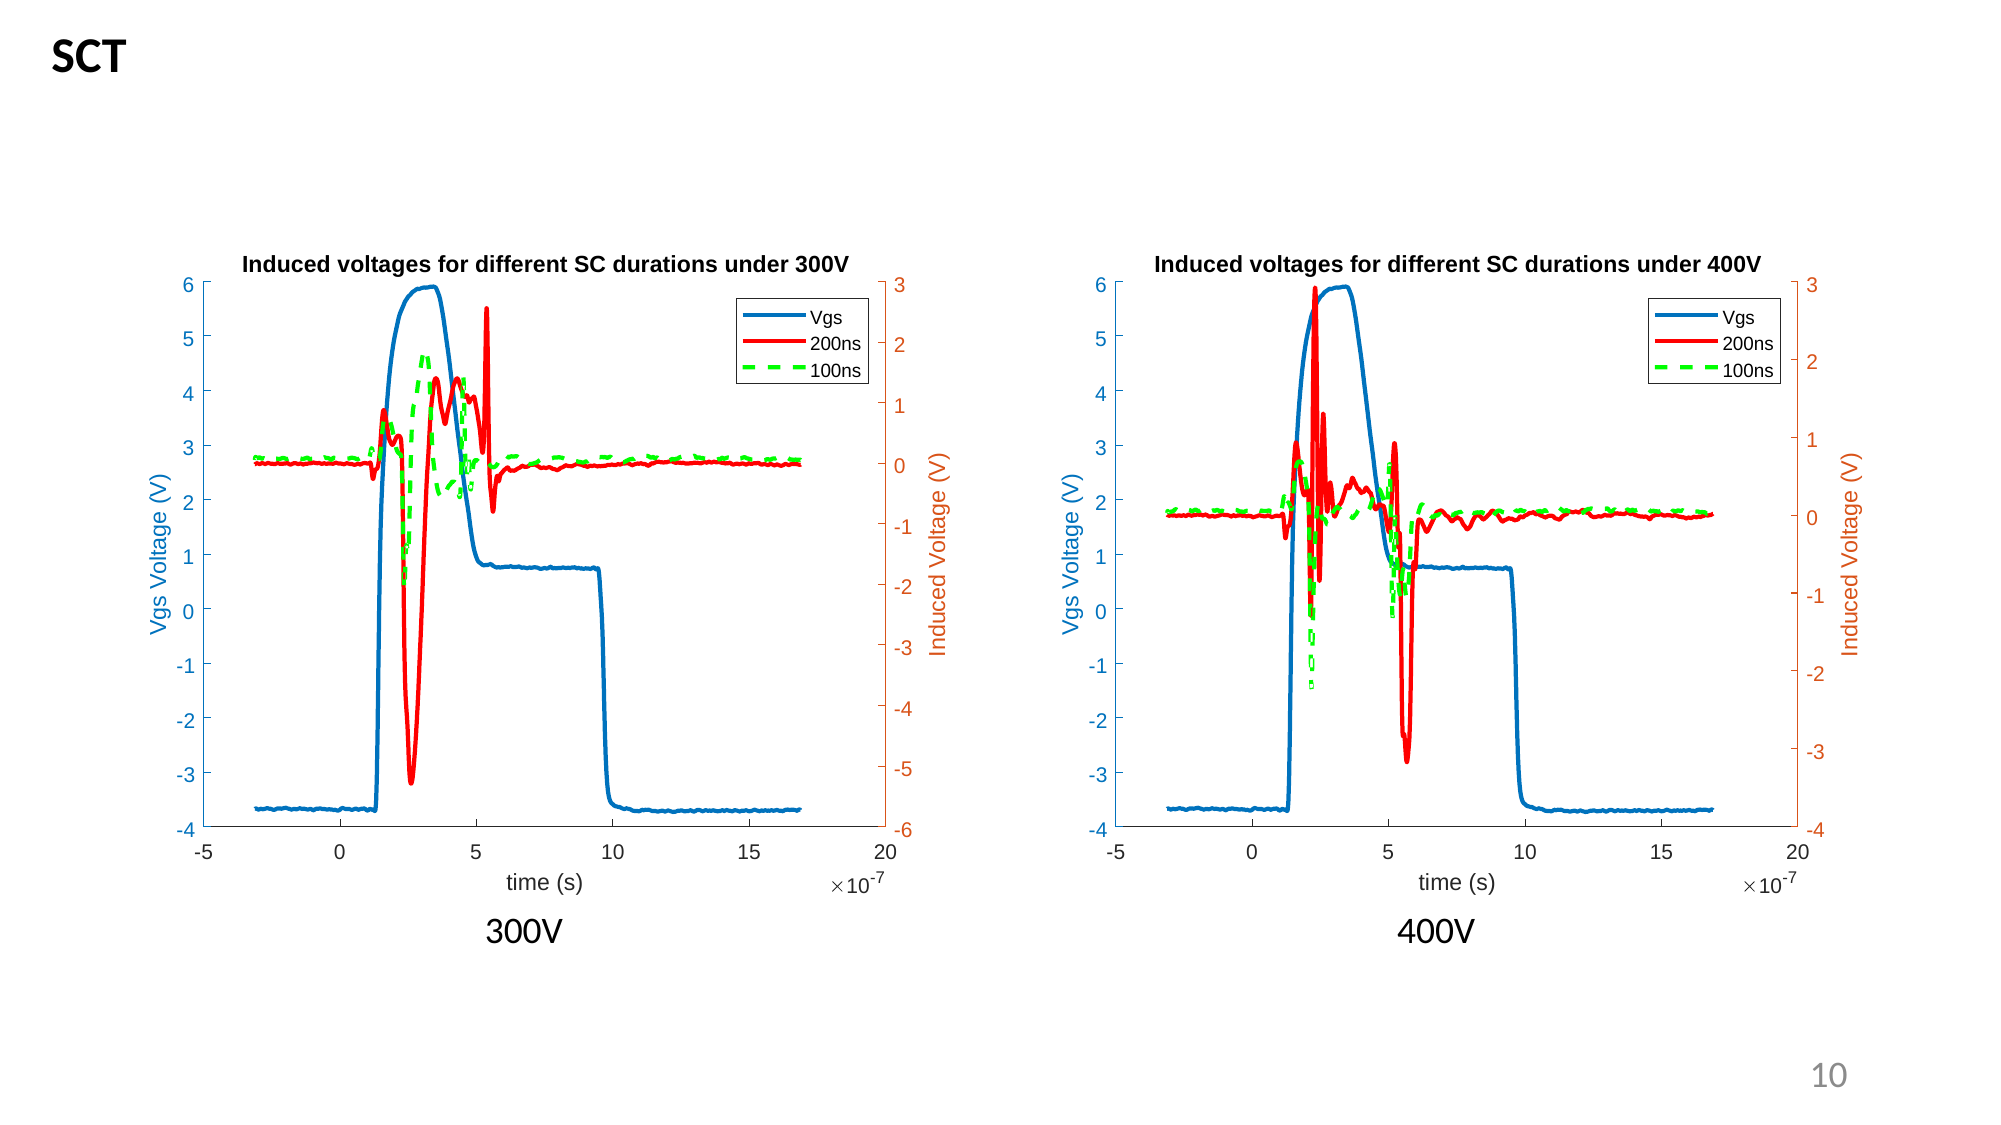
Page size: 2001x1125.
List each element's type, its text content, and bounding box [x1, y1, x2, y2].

text_box 300V [469, 899, 587, 958]
text_box 400V [1382, 899, 1499, 958]
text_box SCT [36, 15, 627, 90]
picture [1001, 232, 1880, 899]
picture [88, 232, 968, 899]
slide_number 10 [1412, 1042, 1863, 1103]
